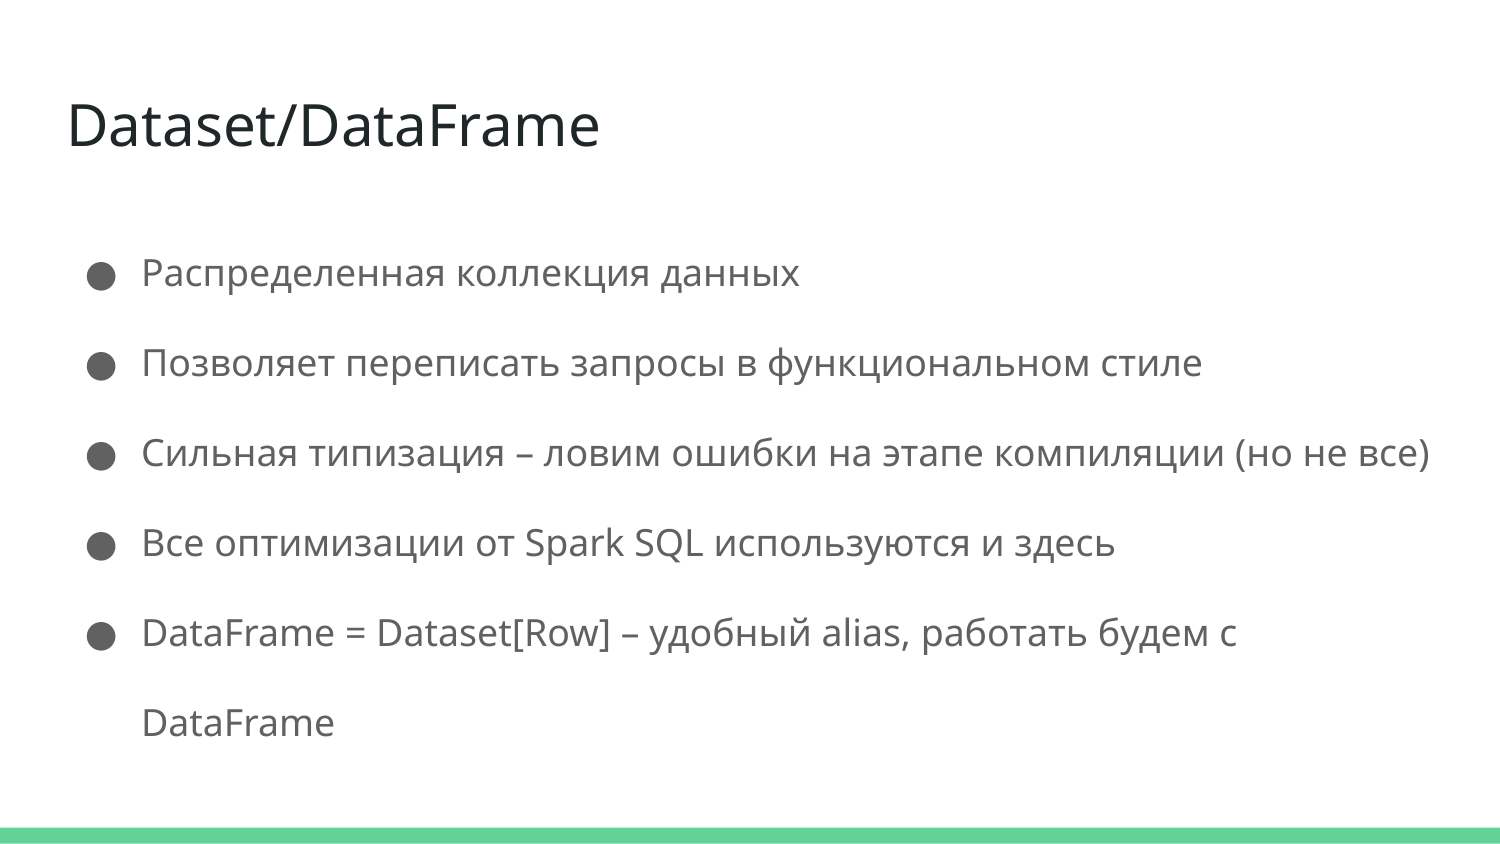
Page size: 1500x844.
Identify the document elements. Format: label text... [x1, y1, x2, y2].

title Dataset/DataFrame [51, 72, 1449, 167]
list Распределенная коллекция данных Позволяет переписать запросы в функциональном стиле Сильная типизация – ловим ошибки на этапе компиляции (но не все) Все оптимизации от Spark SQL используются и здесь DataFrame = Dataset[Row] – удобный alias, работать будем с DataFrame [51, 189, 1449, 750]
